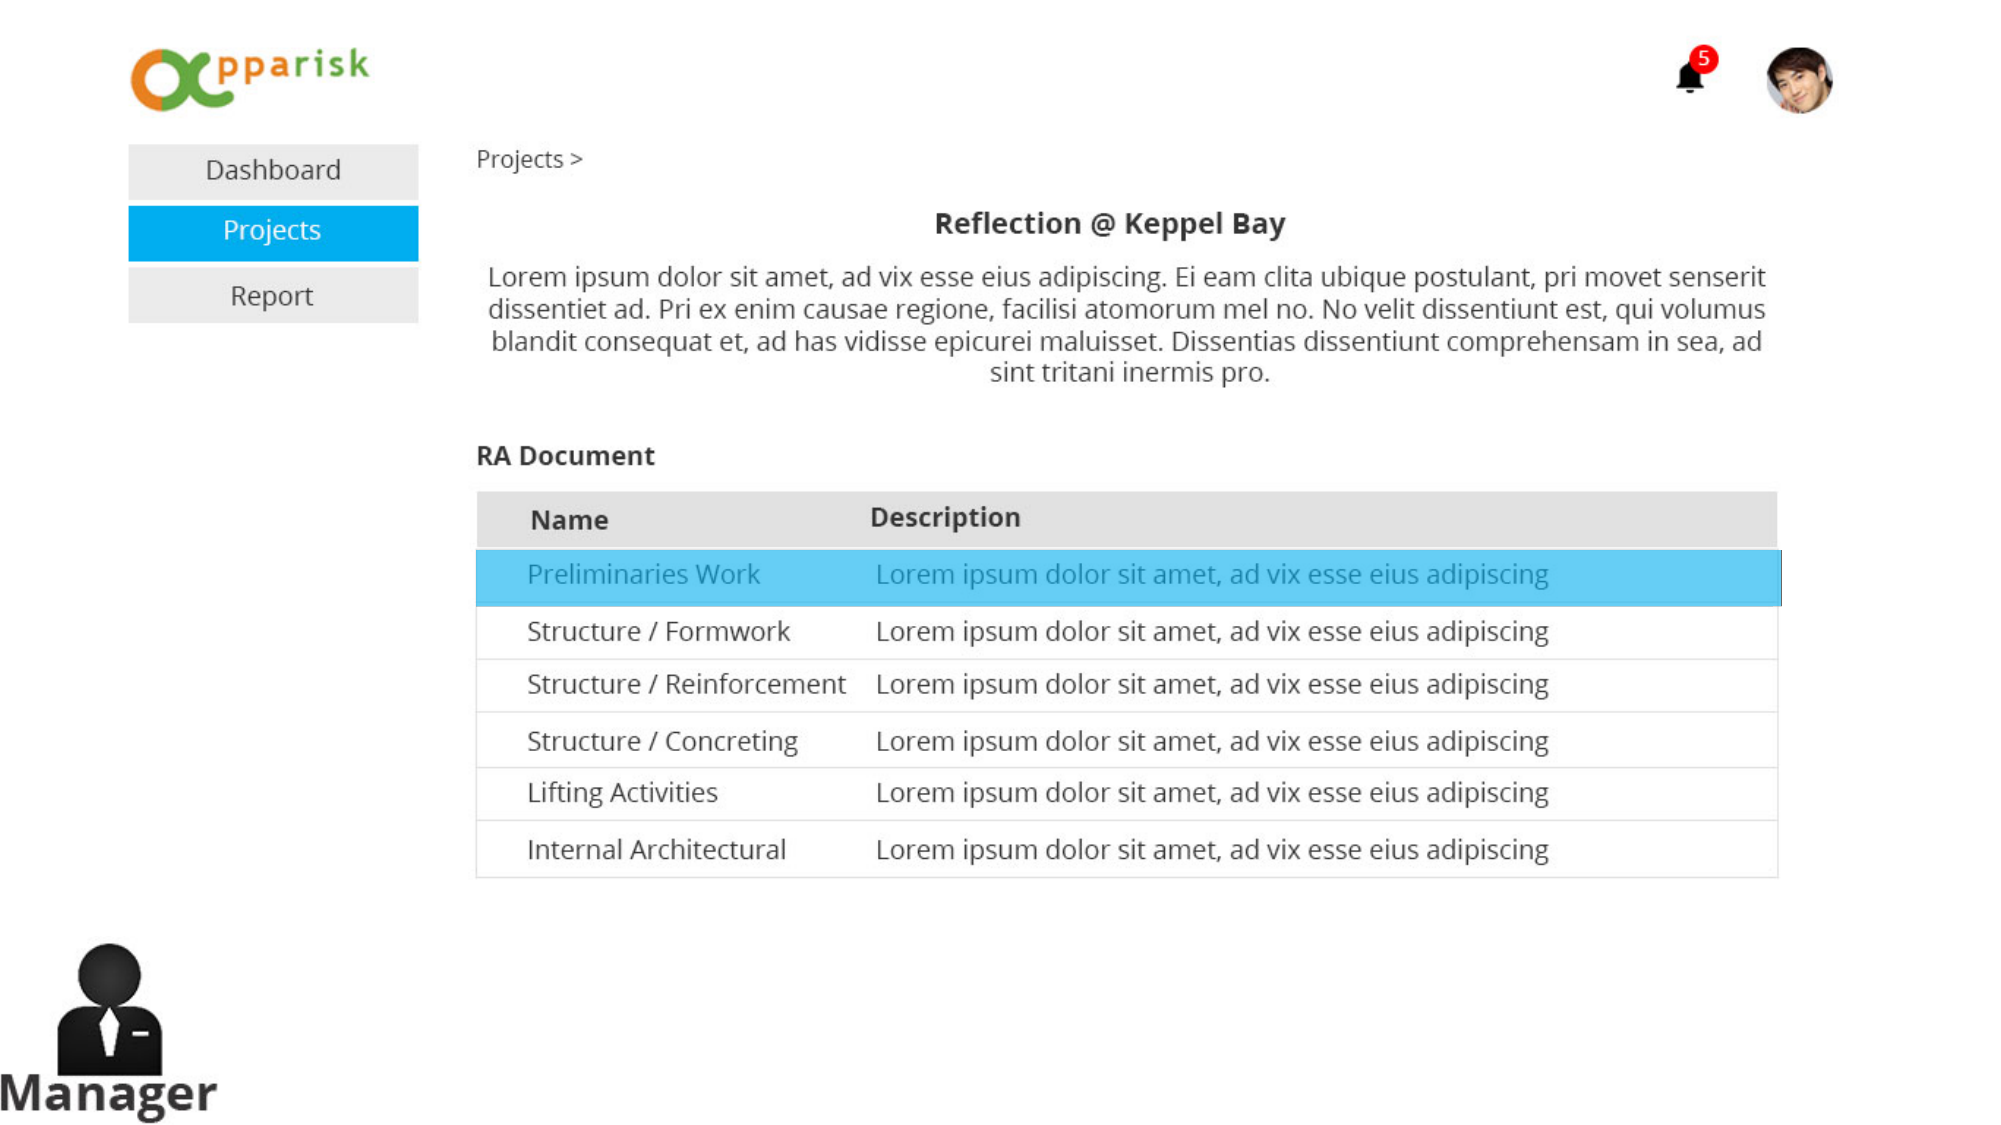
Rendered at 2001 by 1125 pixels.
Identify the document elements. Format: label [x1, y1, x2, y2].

picture [0, 935, 220, 1125]
text_box [475, 393, 1785, 608]
list [0, 0, 2000, 1125]
